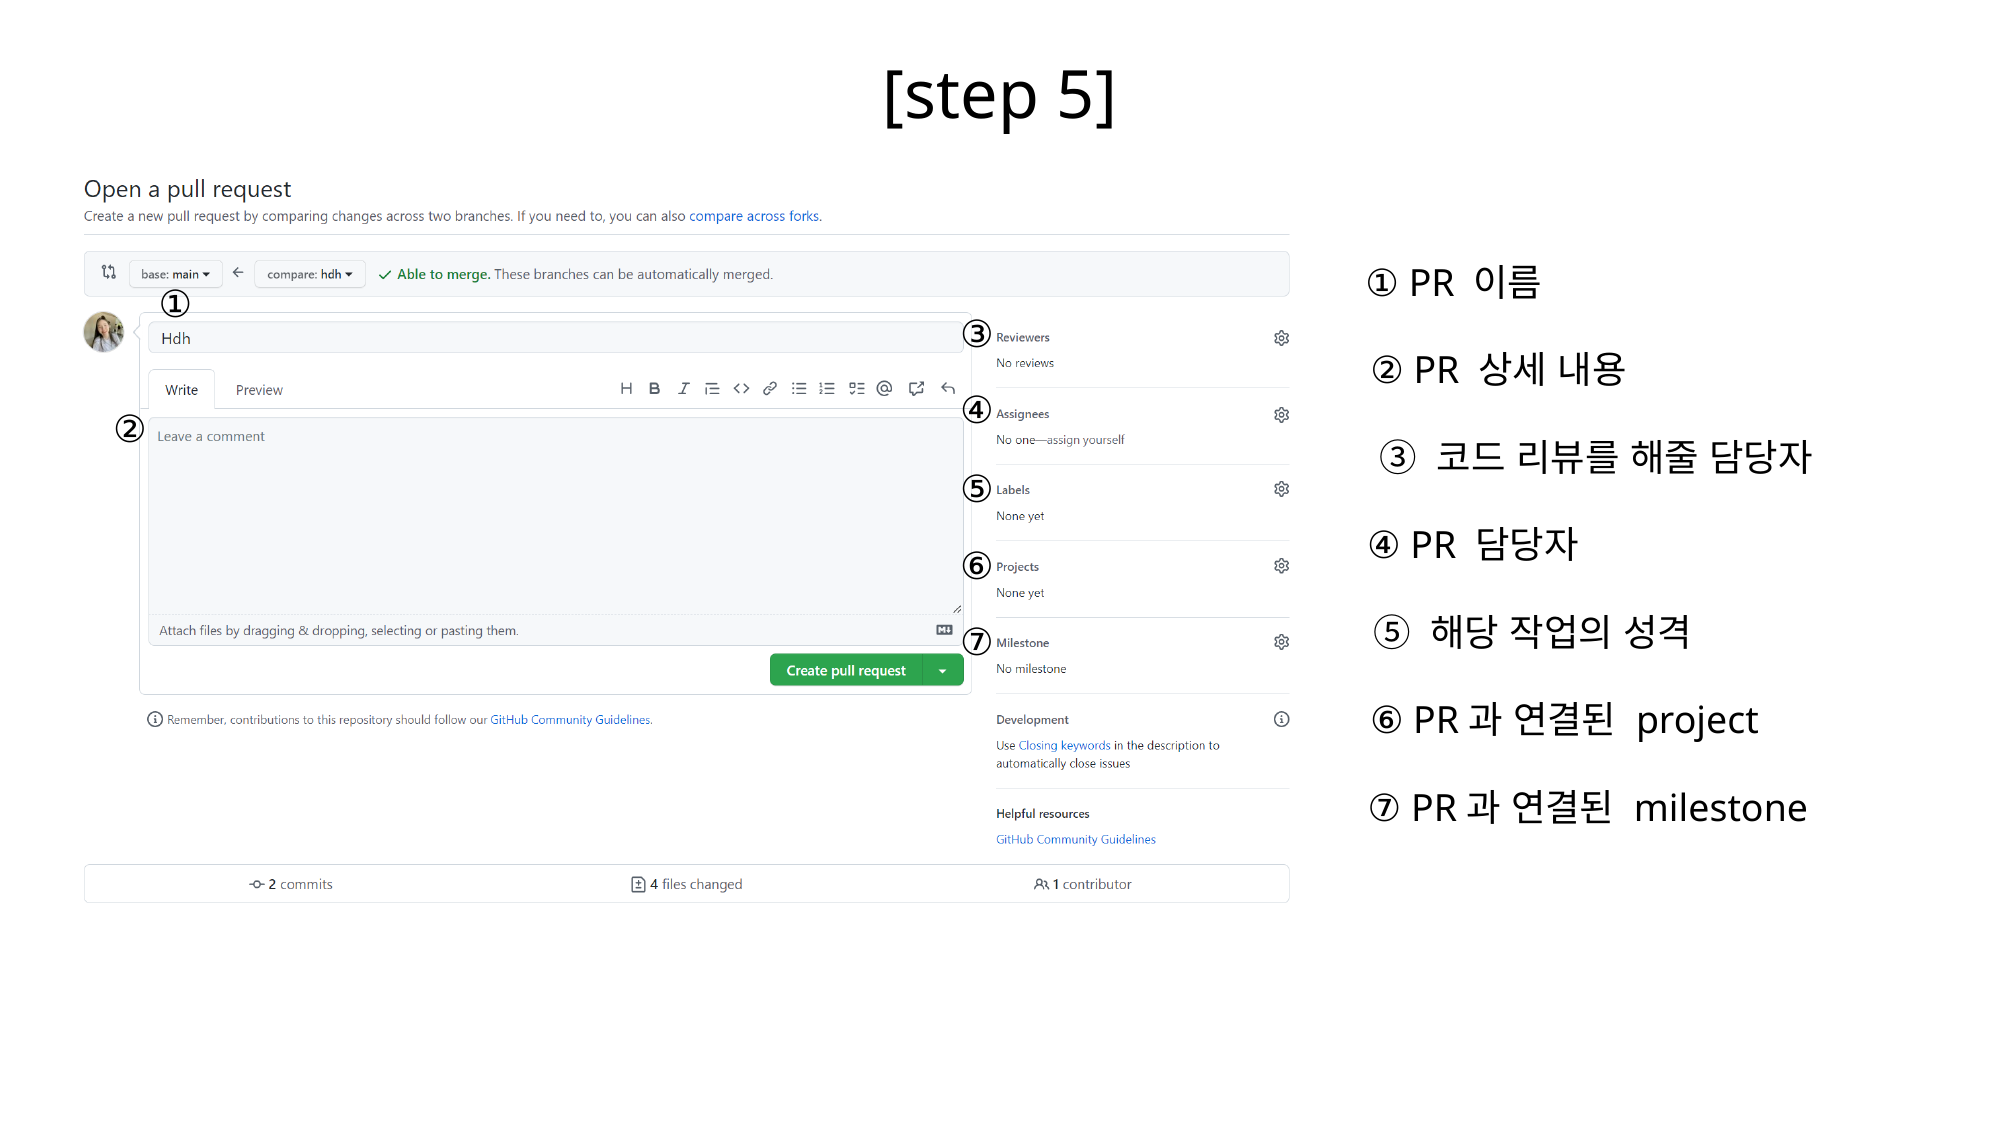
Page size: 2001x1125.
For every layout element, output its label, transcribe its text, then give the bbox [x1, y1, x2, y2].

text_box ② PR 상세 내용 [1355, 338, 1642, 399]
text_box [step 5] [868, 45, 1132, 140]
text_box ④ PR 담당자 [1352, 513, 1594, 574]
text_box ⑦ PR과 연결된 milestone [1353, 776, 1824, 836]
text_box ① PR 이름 [1350, 251, 1558, 312]
text_box ⑥ PR과 연결된 project [1355, 688, 1775, 749]
picture [57, 167, 1319, 918]
text_box ③ 코드 리뷰를 해줄 담당자 [1364, 426, 1829, 487]
text_box ⑤ 해당 작업의 성격 [1358, 601, 1708, 662]
